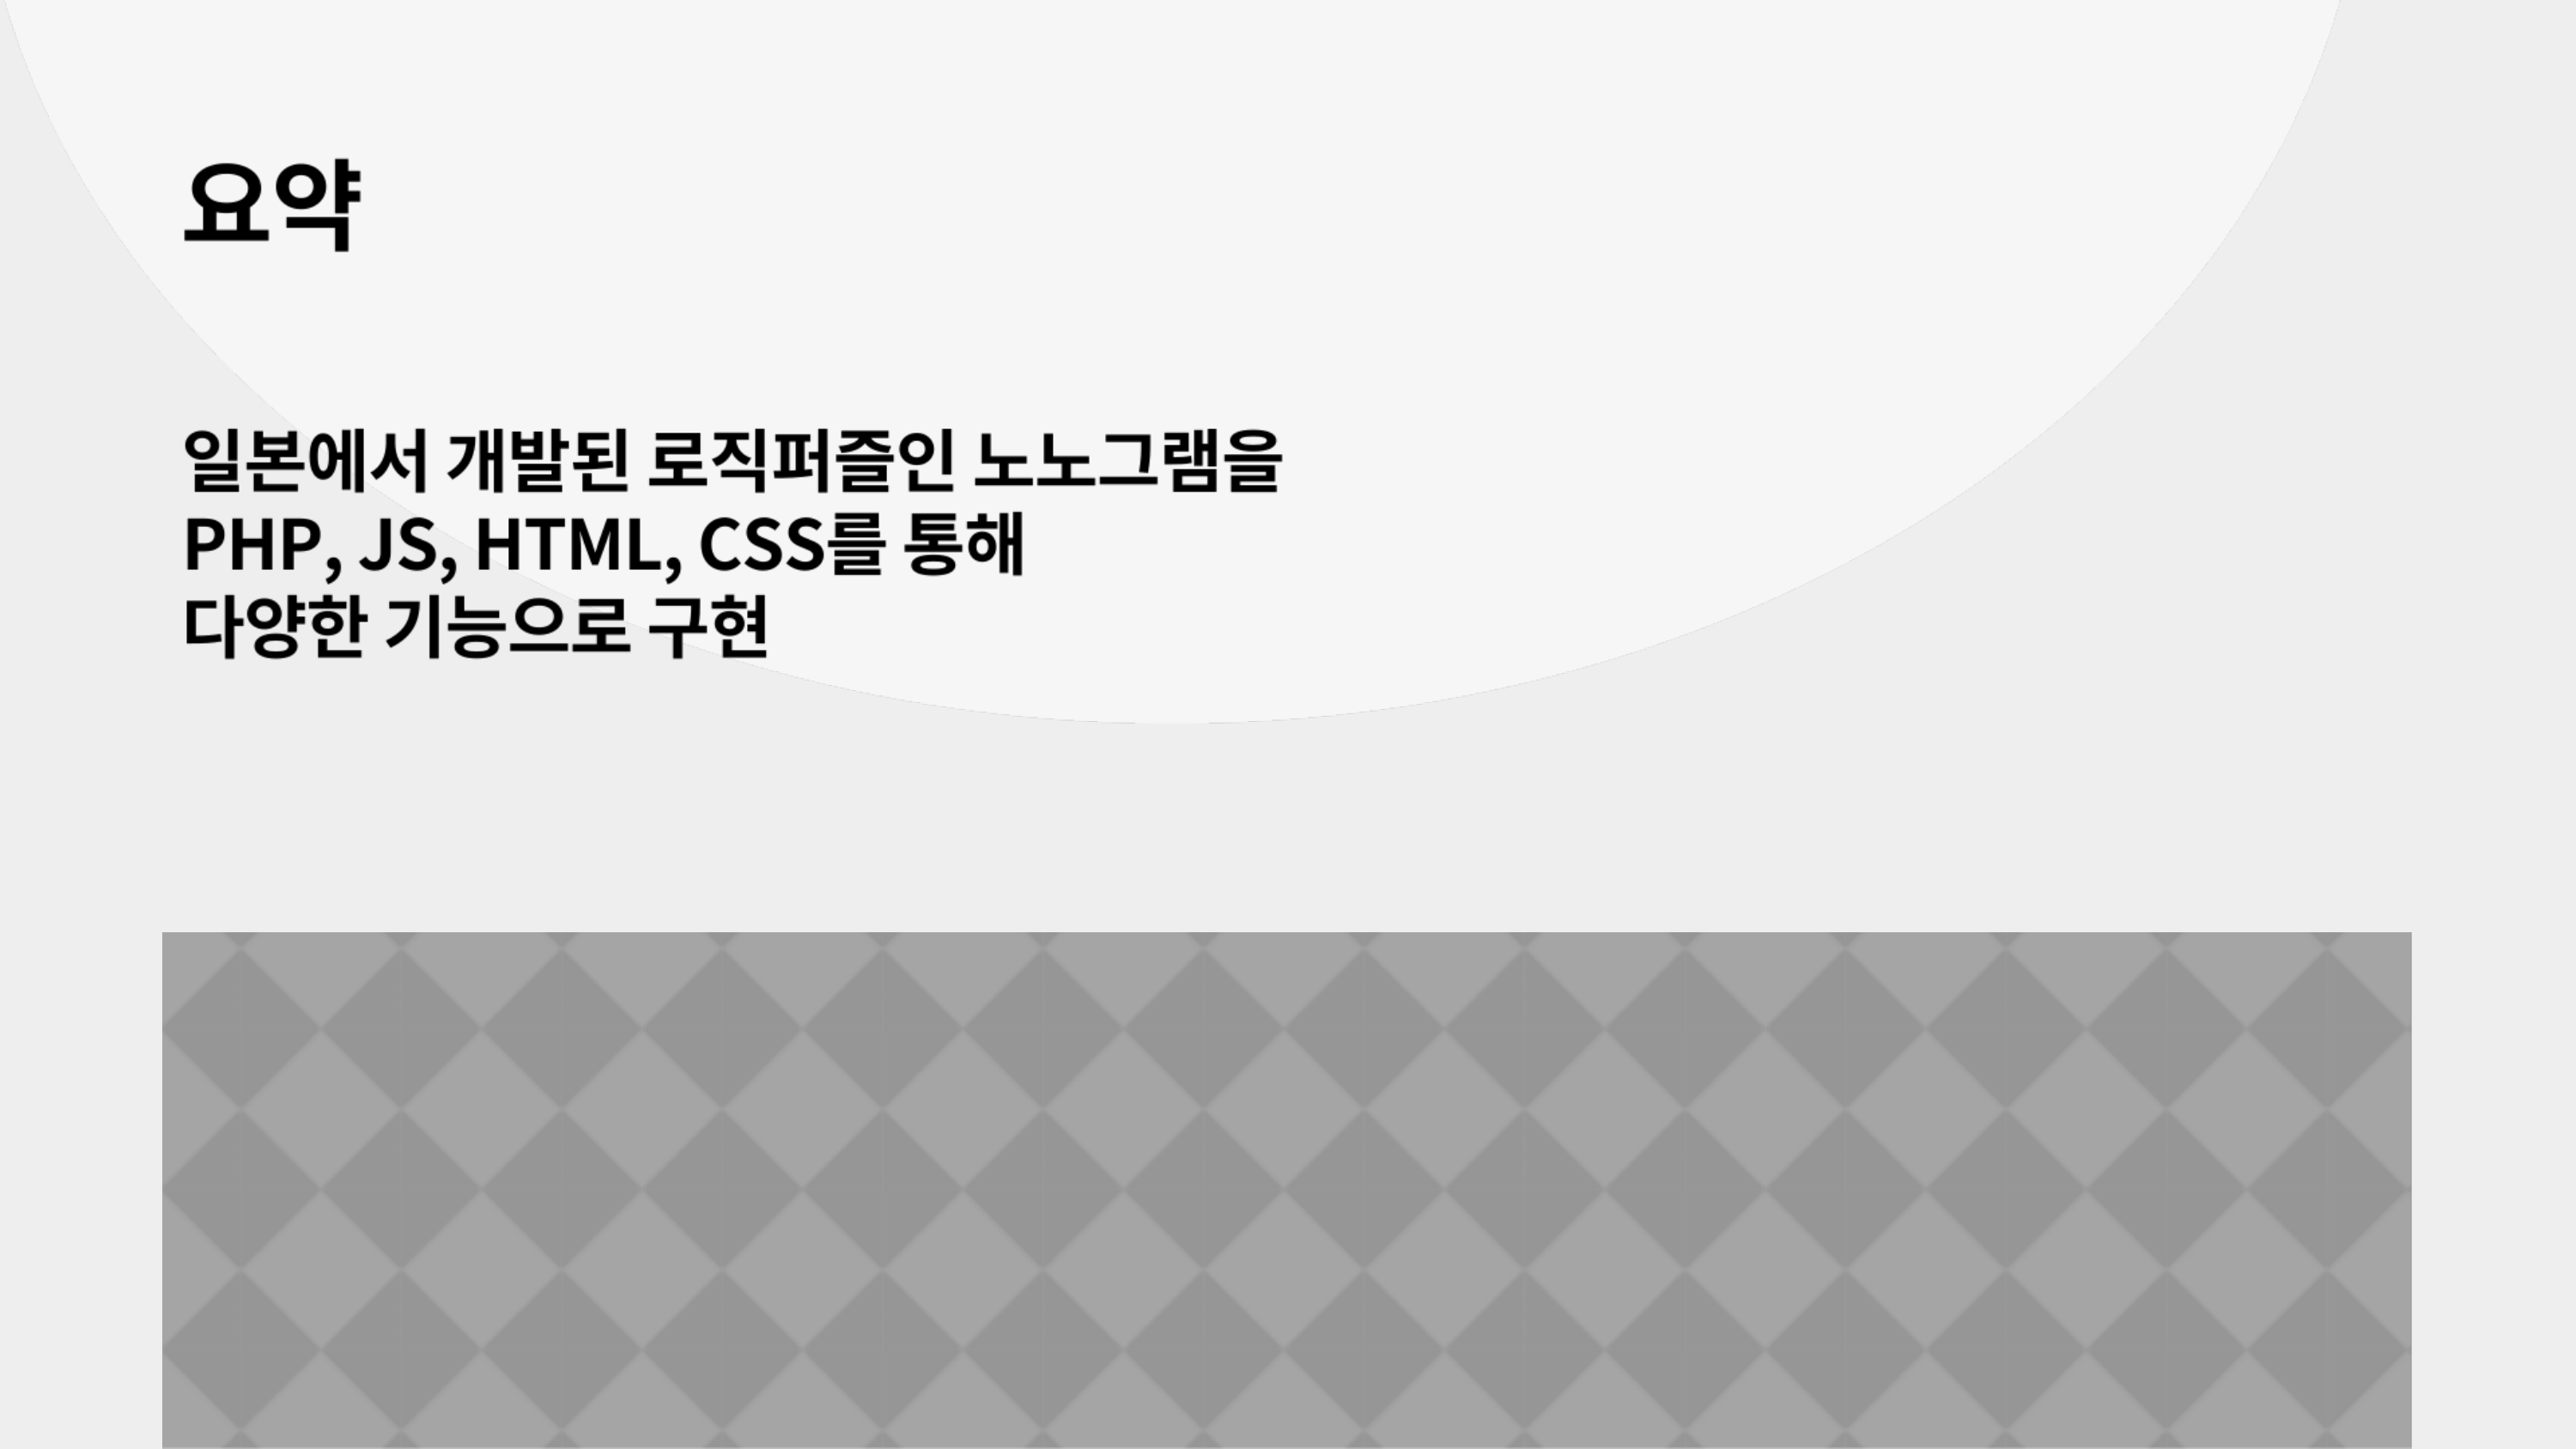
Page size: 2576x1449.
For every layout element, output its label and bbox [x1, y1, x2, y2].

picture [170, 398, 1332, 705]
text_box [162, 932, 2413, 1449]
text_box [0, 0, 2354, 724]
picture [166, 115, 410, 318]
